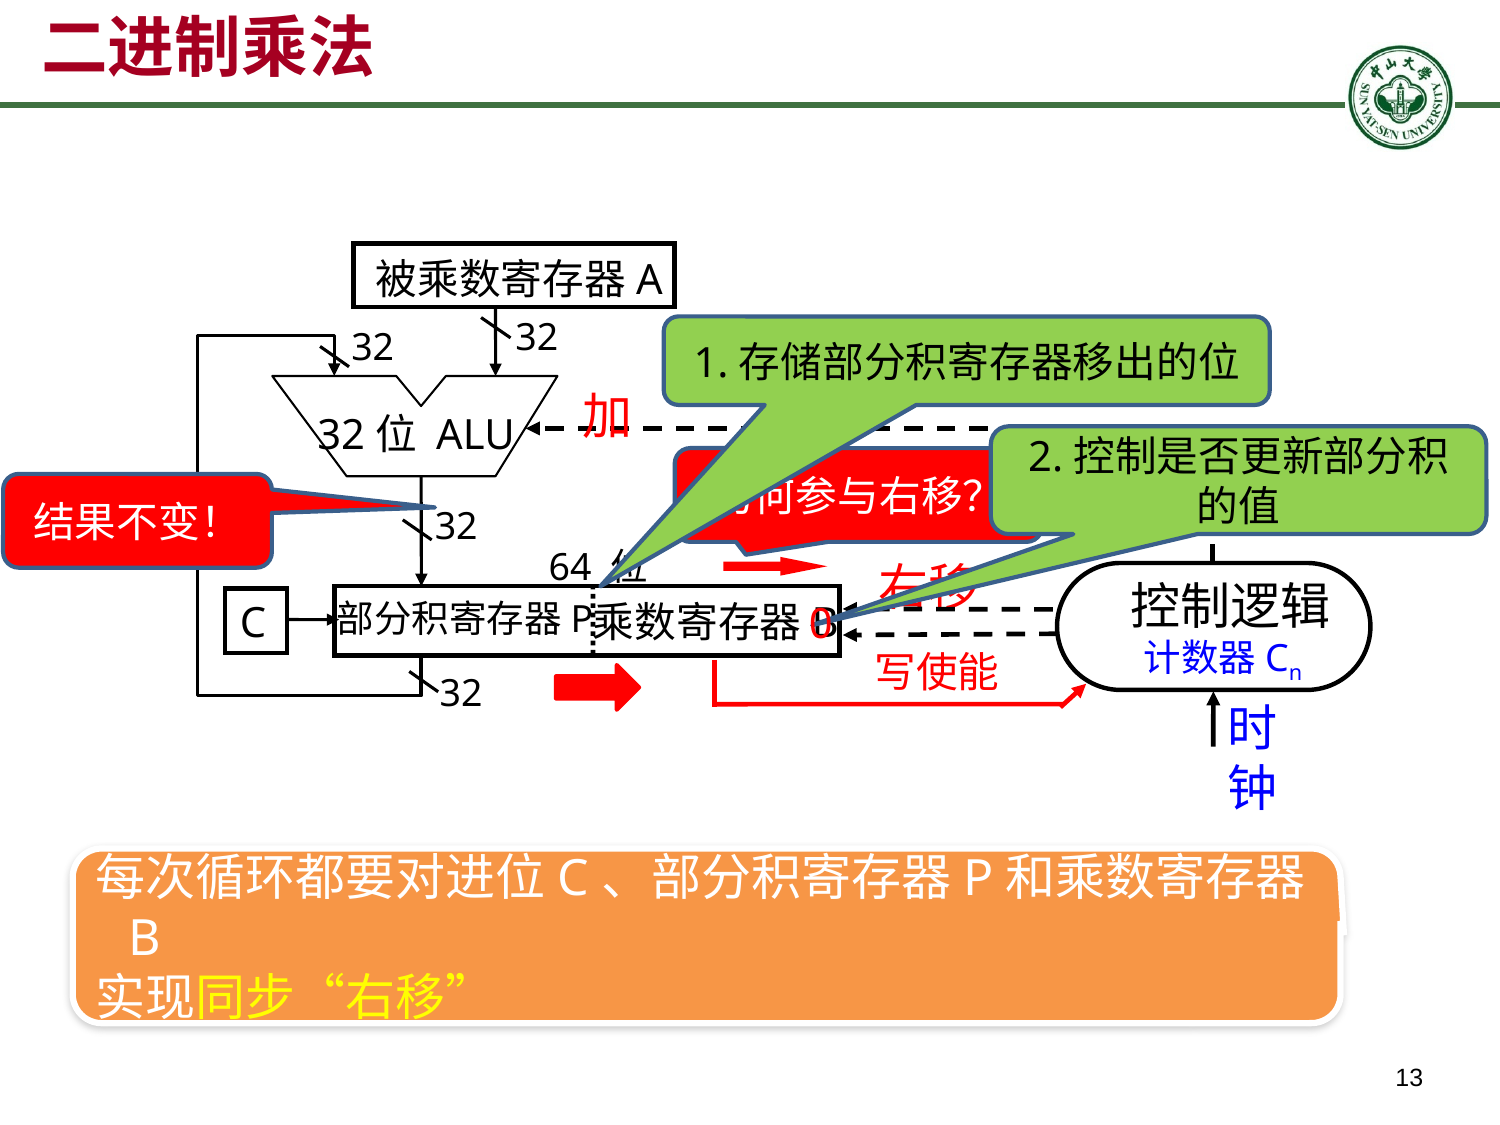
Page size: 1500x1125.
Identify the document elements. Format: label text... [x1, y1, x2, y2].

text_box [197, 243, 1415, 913]
picture [1345, 42, 1455, 152]
text_box 2.控制是否更新部分积的值 [1419, 424, 1489, 537]
title 二进制乘法 [26, 0, 882, 92]
text_box 结果不变！ [0, 471, 192, 570]
text_box 每次循环都要对进位C、部分积寄存器P和乘数寄存器B 实现同步“右移” [72, 848, 1344, 1024]
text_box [714, 659, 1087, 708]
